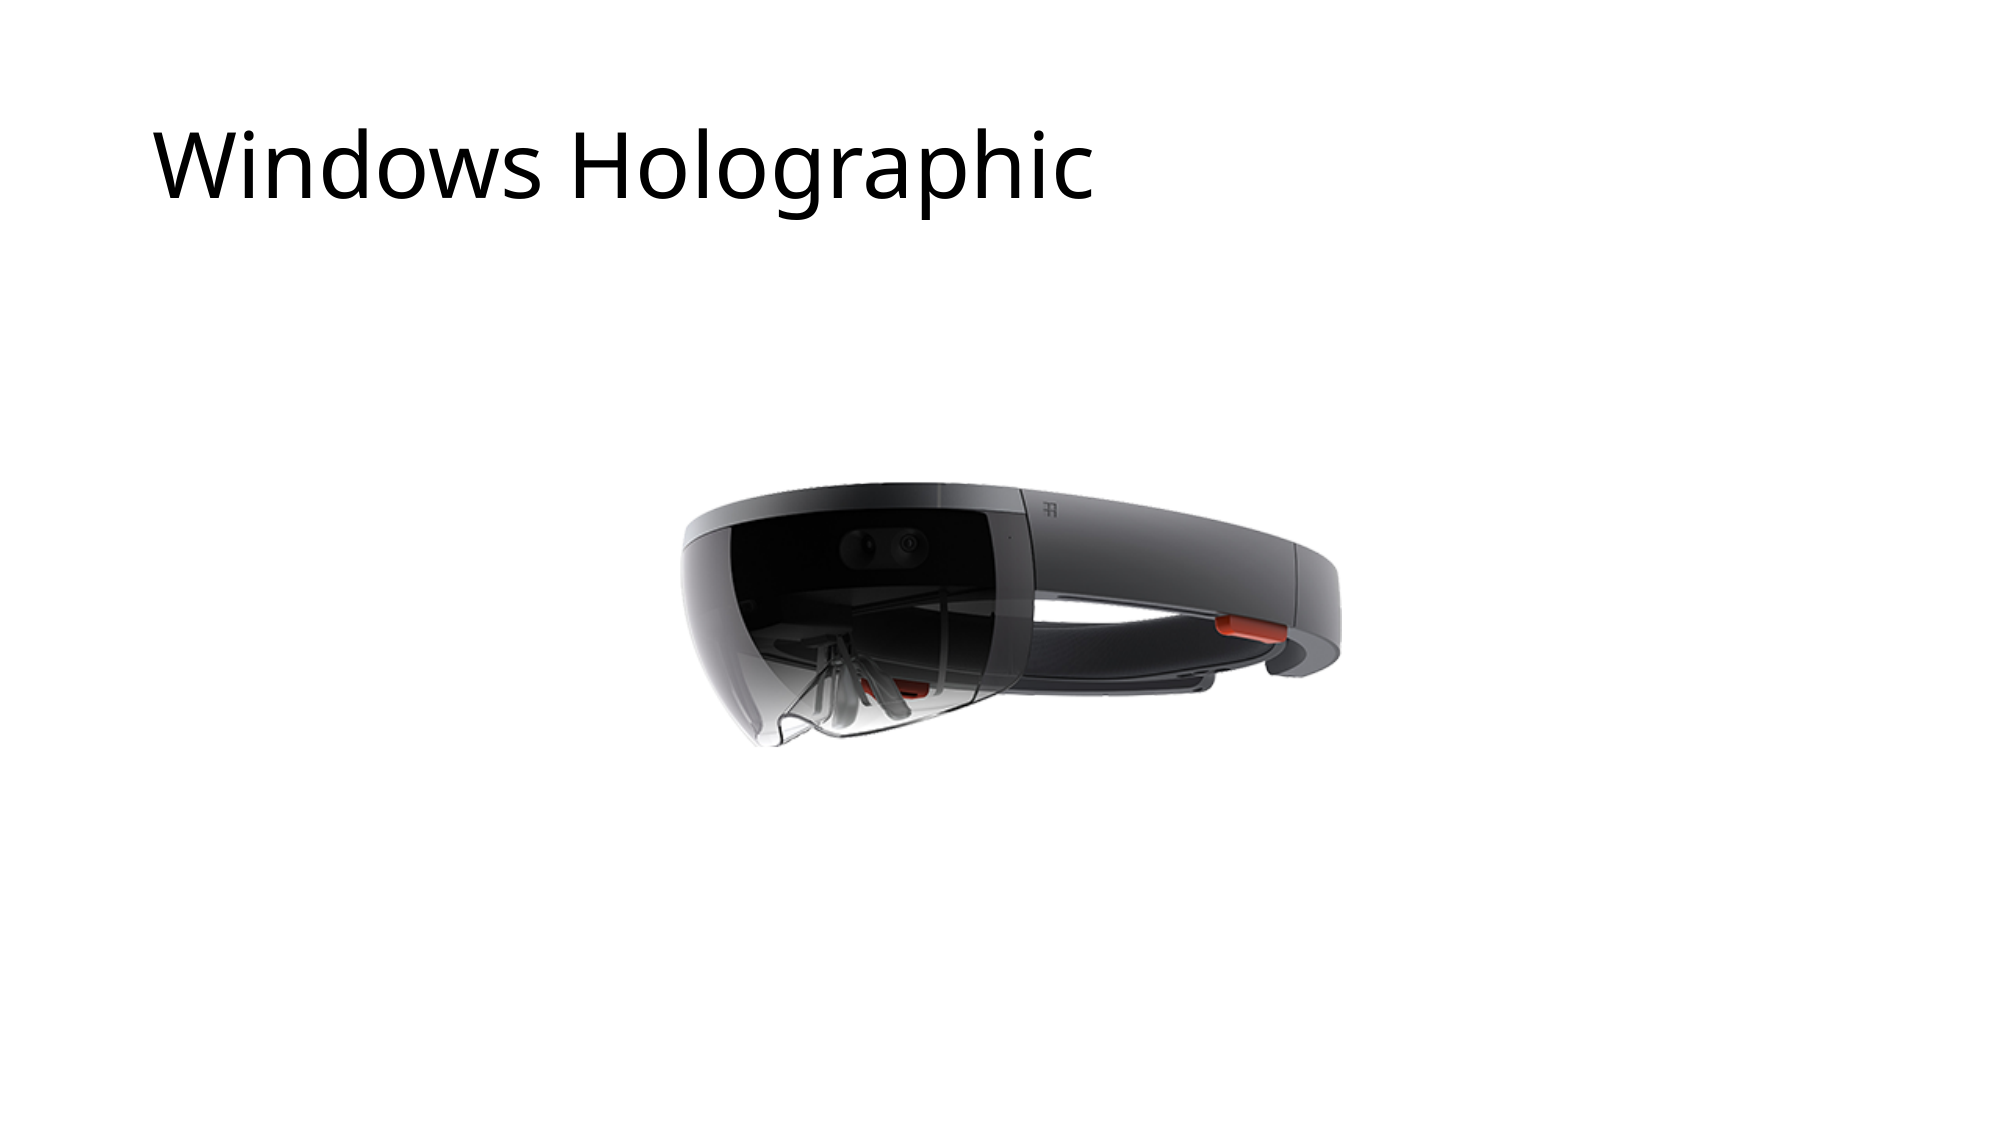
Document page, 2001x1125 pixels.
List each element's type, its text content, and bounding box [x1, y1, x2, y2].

picture [680, 440, 1342, 785]
title Windows Holographic [137, 59, 1863, 278]
